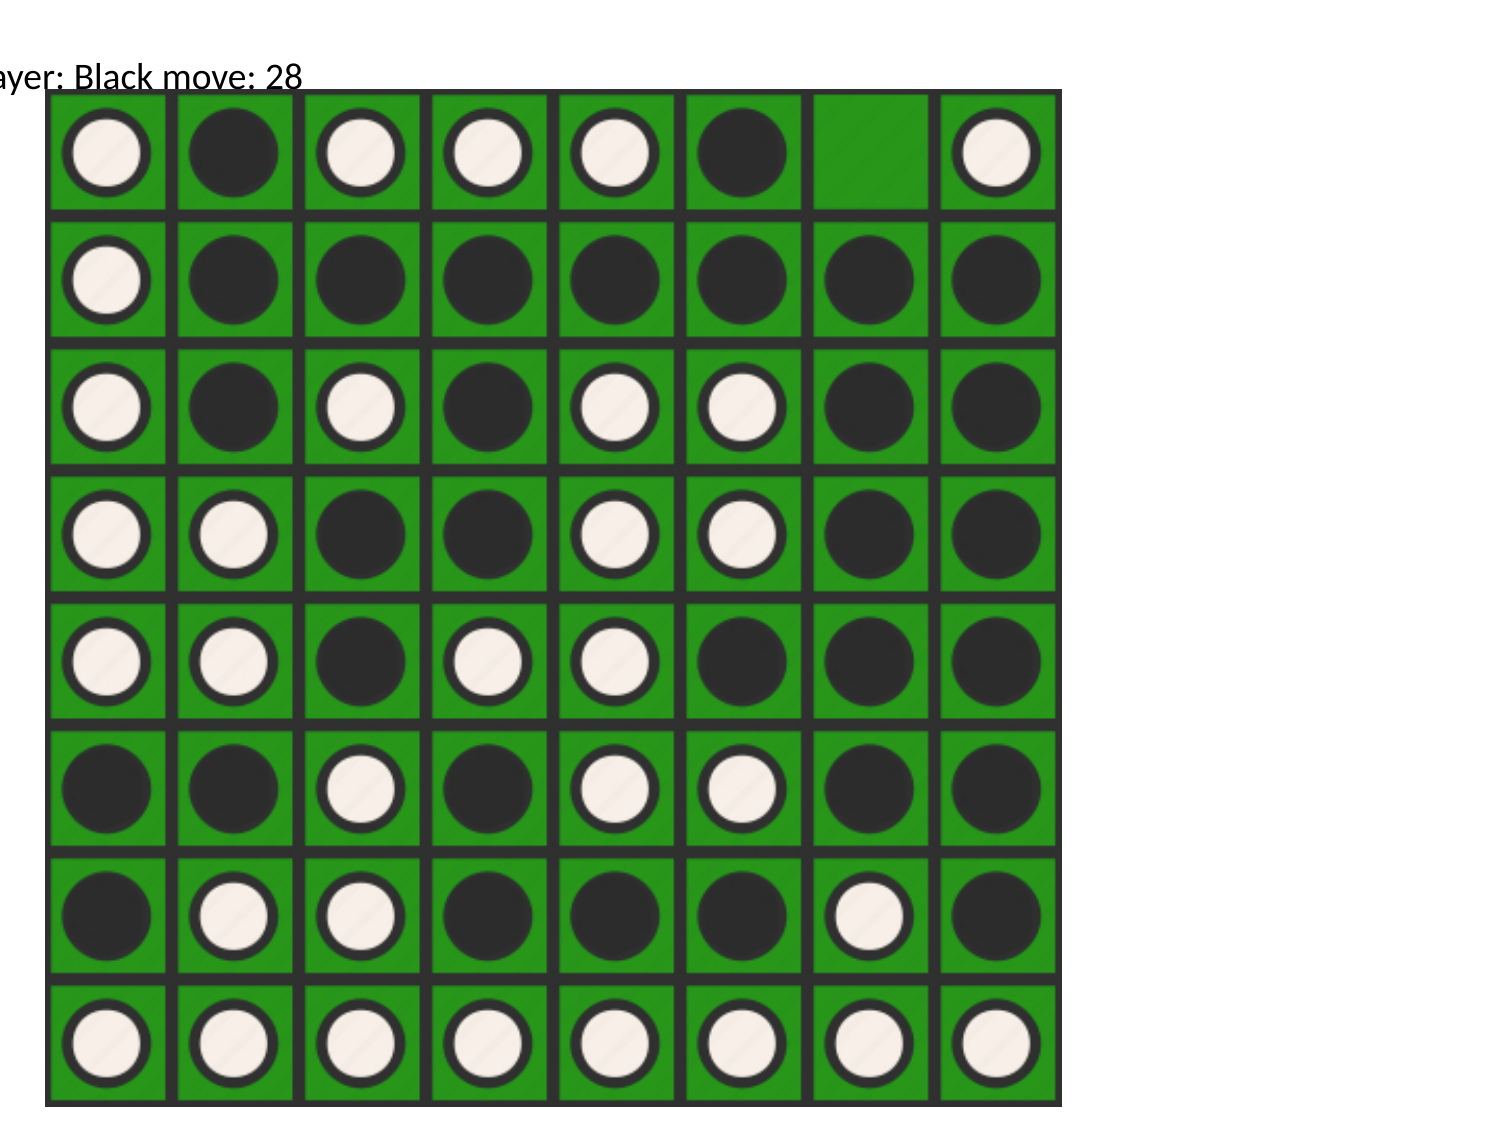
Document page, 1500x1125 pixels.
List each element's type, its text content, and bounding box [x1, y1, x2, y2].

picture [44, 89, 1062, 1107]
text_box turn: 59 player: Black move: 28 [0, 44, 319, 105]
